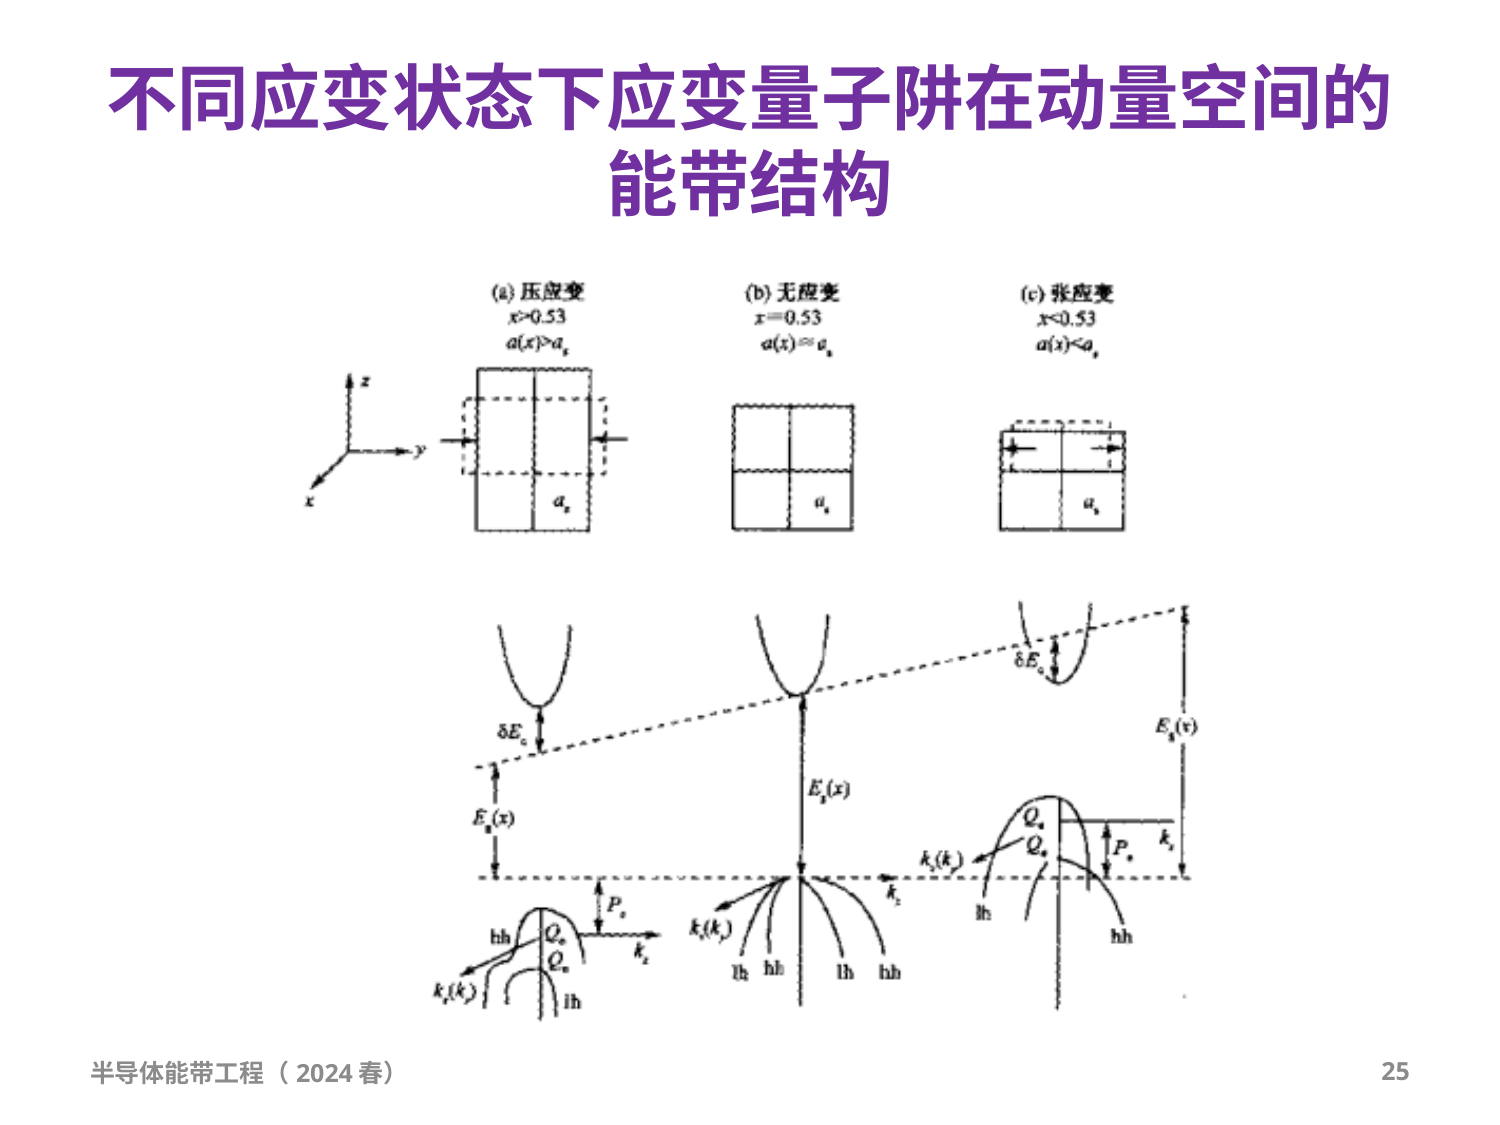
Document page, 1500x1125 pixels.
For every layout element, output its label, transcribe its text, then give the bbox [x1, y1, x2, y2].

title 不同应变状态下应变量子阱在动量空间的能带结构 [75, 45, 1425, 233]
slide_number 25 [1074, 1042, 1425, 1103]
slide_number 半导体能带工程（2024春） [75, 1042, 425, 1103]
picture [289, 258, 1211, 1041]
